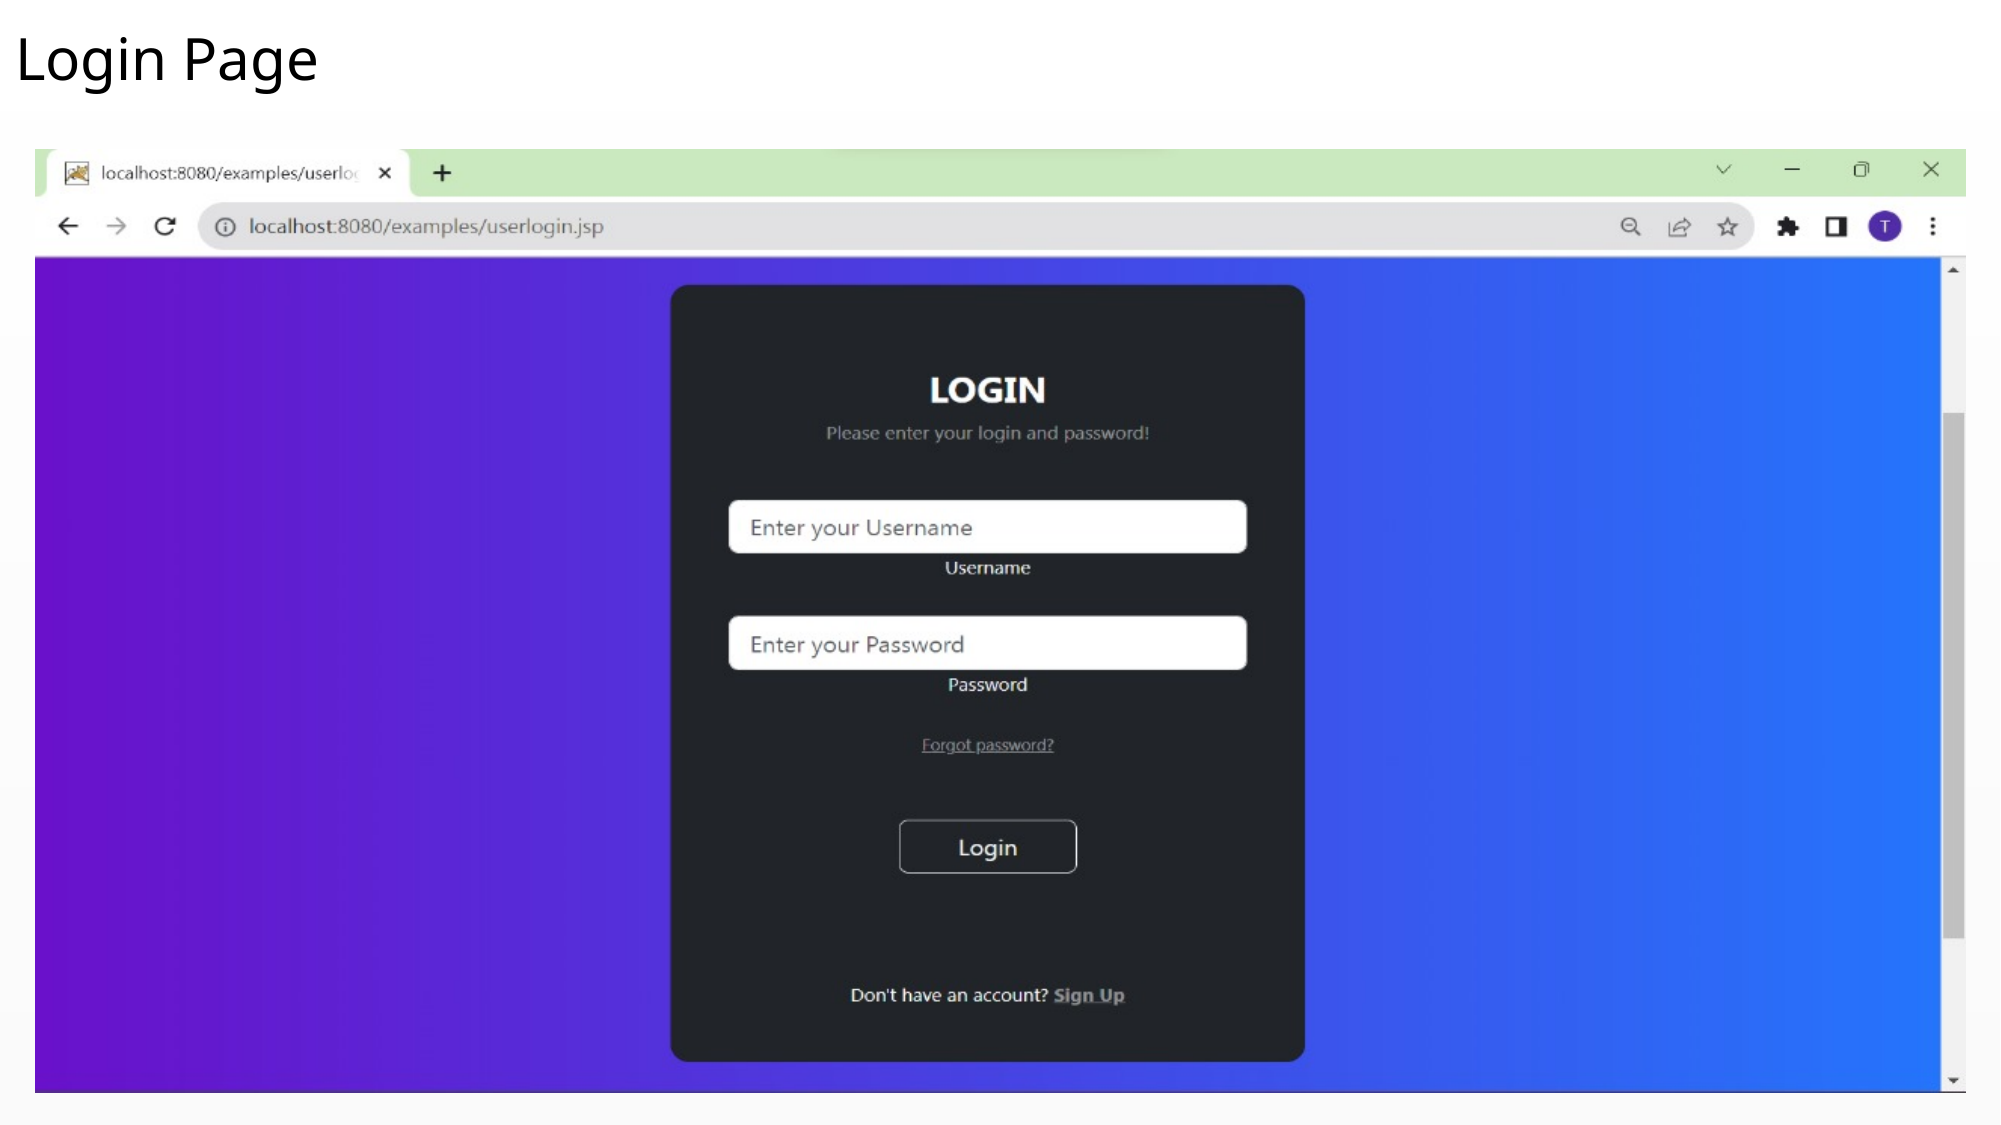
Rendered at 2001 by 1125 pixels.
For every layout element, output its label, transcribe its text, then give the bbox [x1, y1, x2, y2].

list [35, 149, 1966, 1093]
title Login Page [0, 10, 1680, 112]
